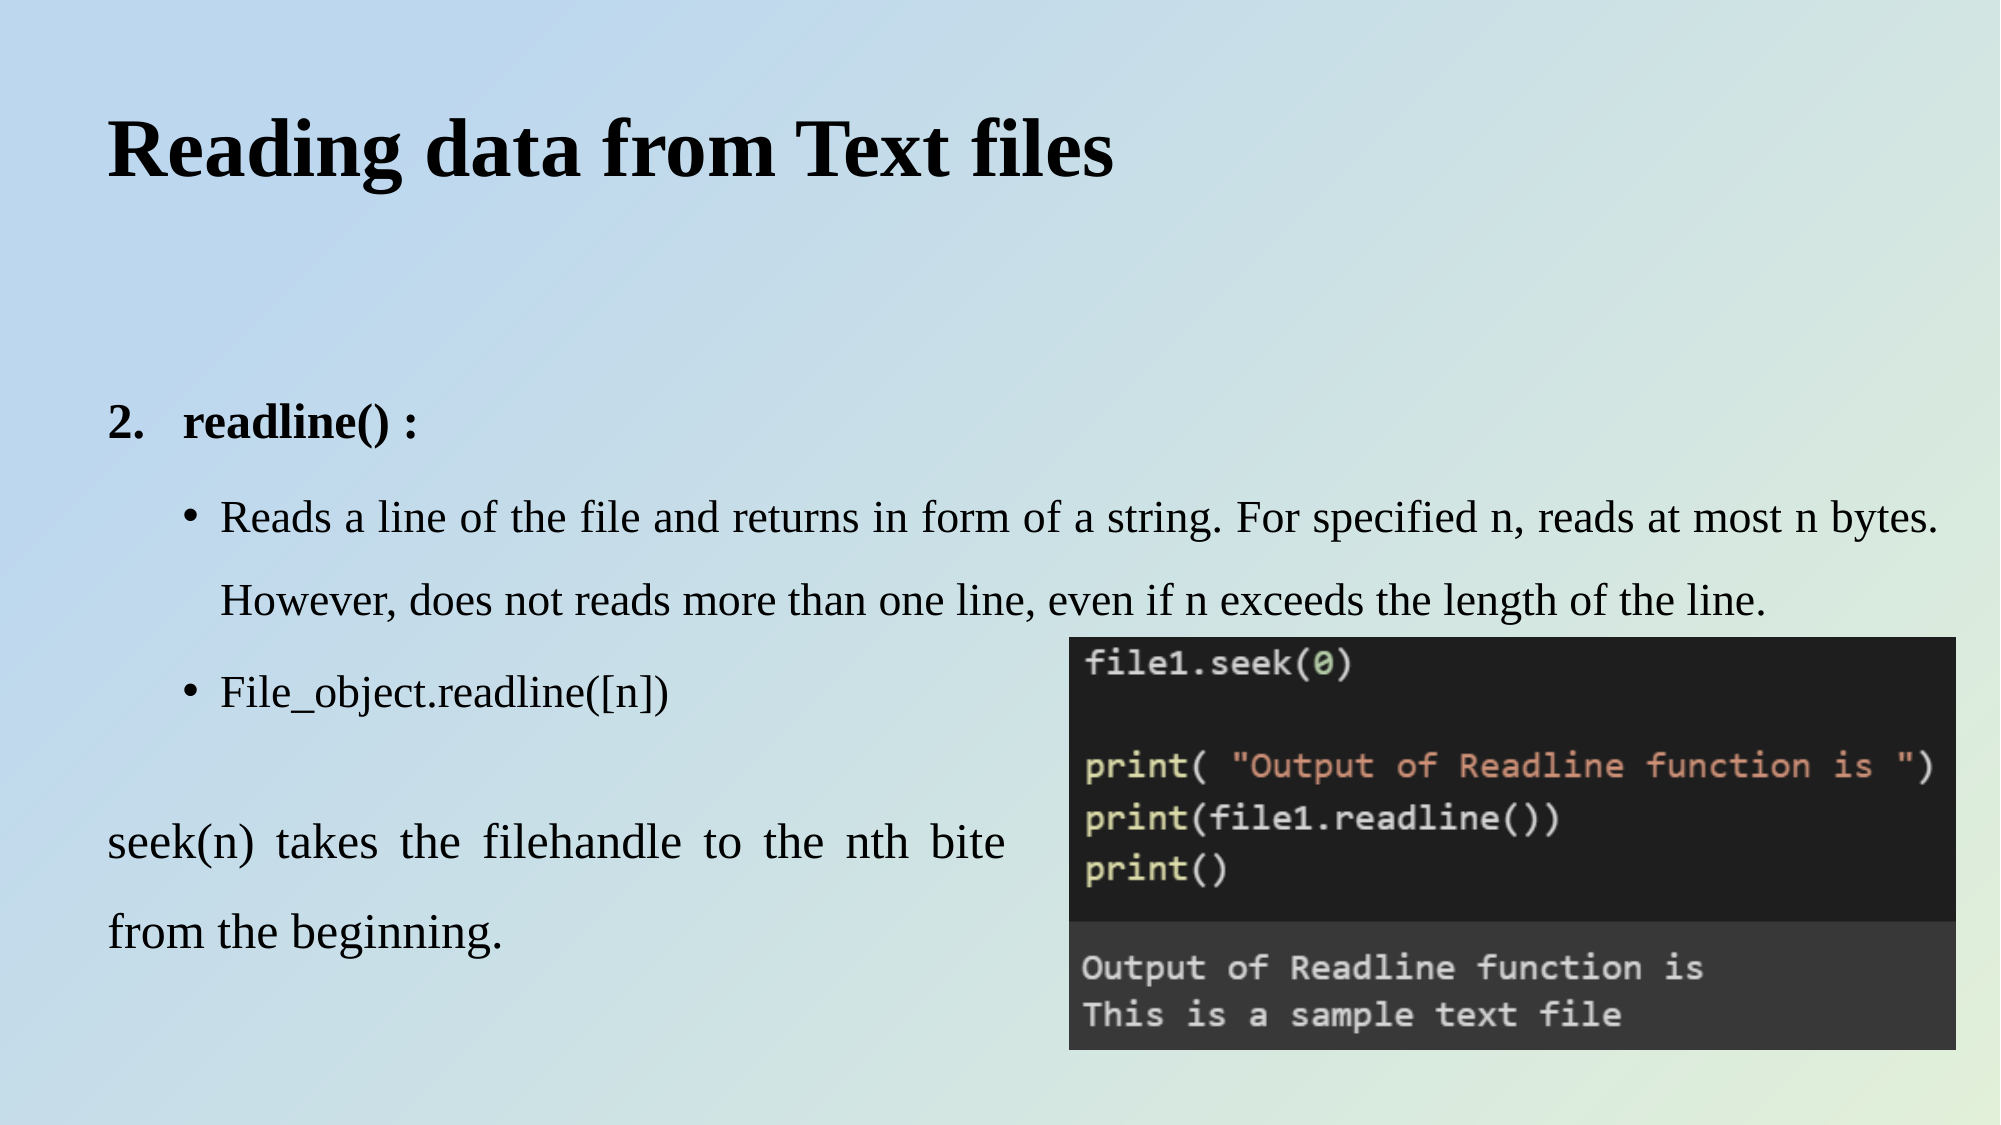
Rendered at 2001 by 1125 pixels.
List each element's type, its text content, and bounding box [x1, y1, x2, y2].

picture [1069, 637, 1956, 1050]
text_box seek(n) takes the filehandle to the nth bite from the beginning. [92, 770, 1022, 966]
list readline() : Reads a line of the file and returns in form of a string. For specified n, reads at most n bytes. However, does not reads more than one line, even if n exceeds the length of the line. File_object.readline([n]) [92, 351, 1956, 984]
title Reading data from Text files [92, 40, 1818, 259]
